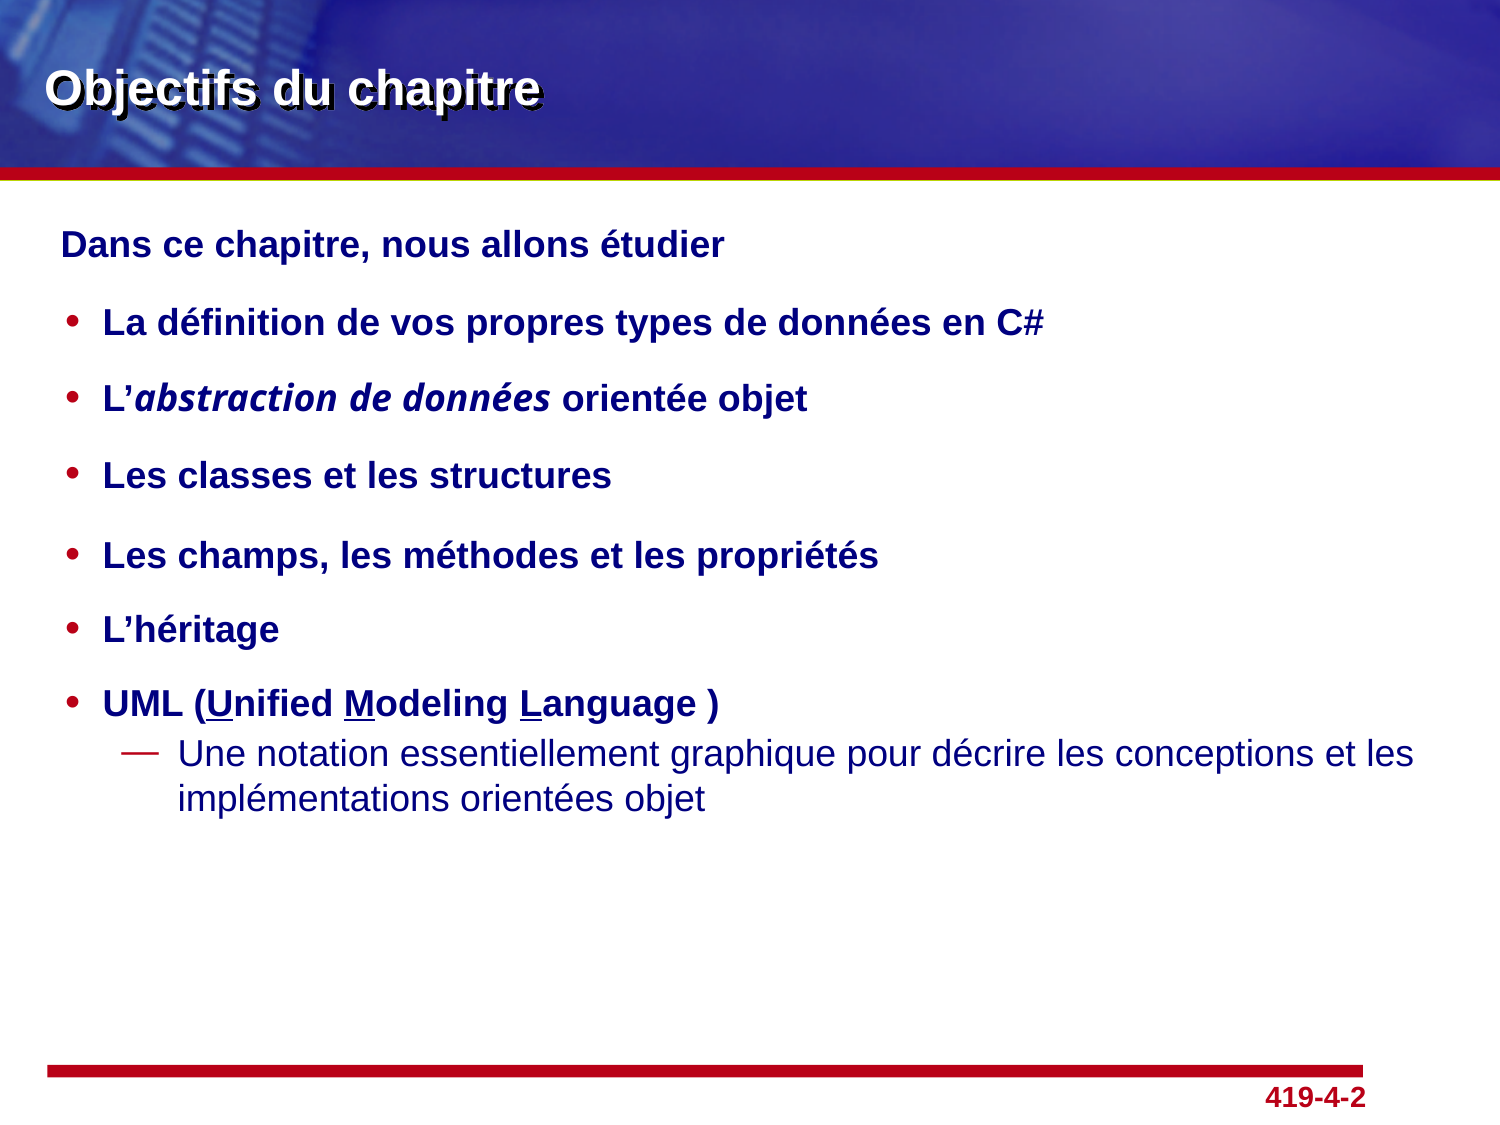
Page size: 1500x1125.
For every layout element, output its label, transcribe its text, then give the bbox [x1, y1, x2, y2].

picture [0, 0, 1500, 167]
list La définition de vos propres types de données en C# L’abstraction de données orientée objet Les classes et les structures Les champs, les méthodes et les propriétés L’héritage UML (Unified Modeling Language ) Une notation essentiellement graphique pour décrire les conceptions et les implémentations orientées objet [49, 290, 1461, 827]
title Objectifs du chapitre [29, 26, 1308, 146]
text_box Dans ce chapitre, nous allons étudier [45, 212, 741, 273]
